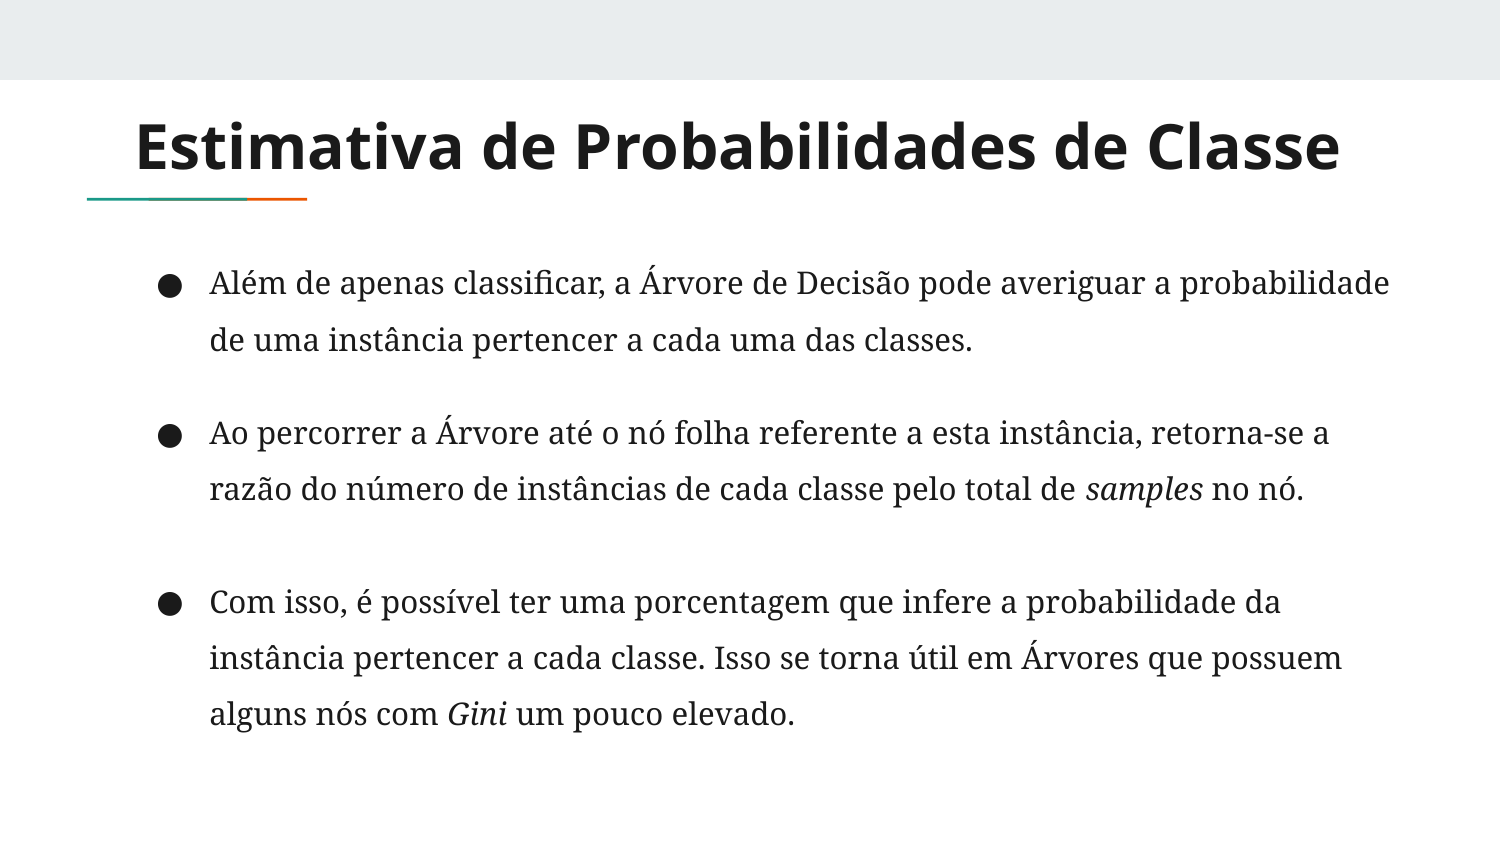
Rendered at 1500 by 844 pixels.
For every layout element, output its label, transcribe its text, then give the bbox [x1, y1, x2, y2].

title Estimativa de Probabilidades de Classe [119, 92, 1381, 180]
list Além de apenas classificar, a Árvore de Decisão pode averiguar a probabilidade de uma instância pertencer a cada uma das classes. Ao percorrer a Árvore até o nó folha referente a esta instância, retorna-se a razão do número de instâncias de cada classe pelo total de samples no nó. Com isso, é possível ter uma porcentagem que infere a probabilidade da instância pertencer a cada classe. Isso se torna útil em Árvores que possuem alguns nós com Gini um pouco elevado. [119, 229, 1415, 844]
